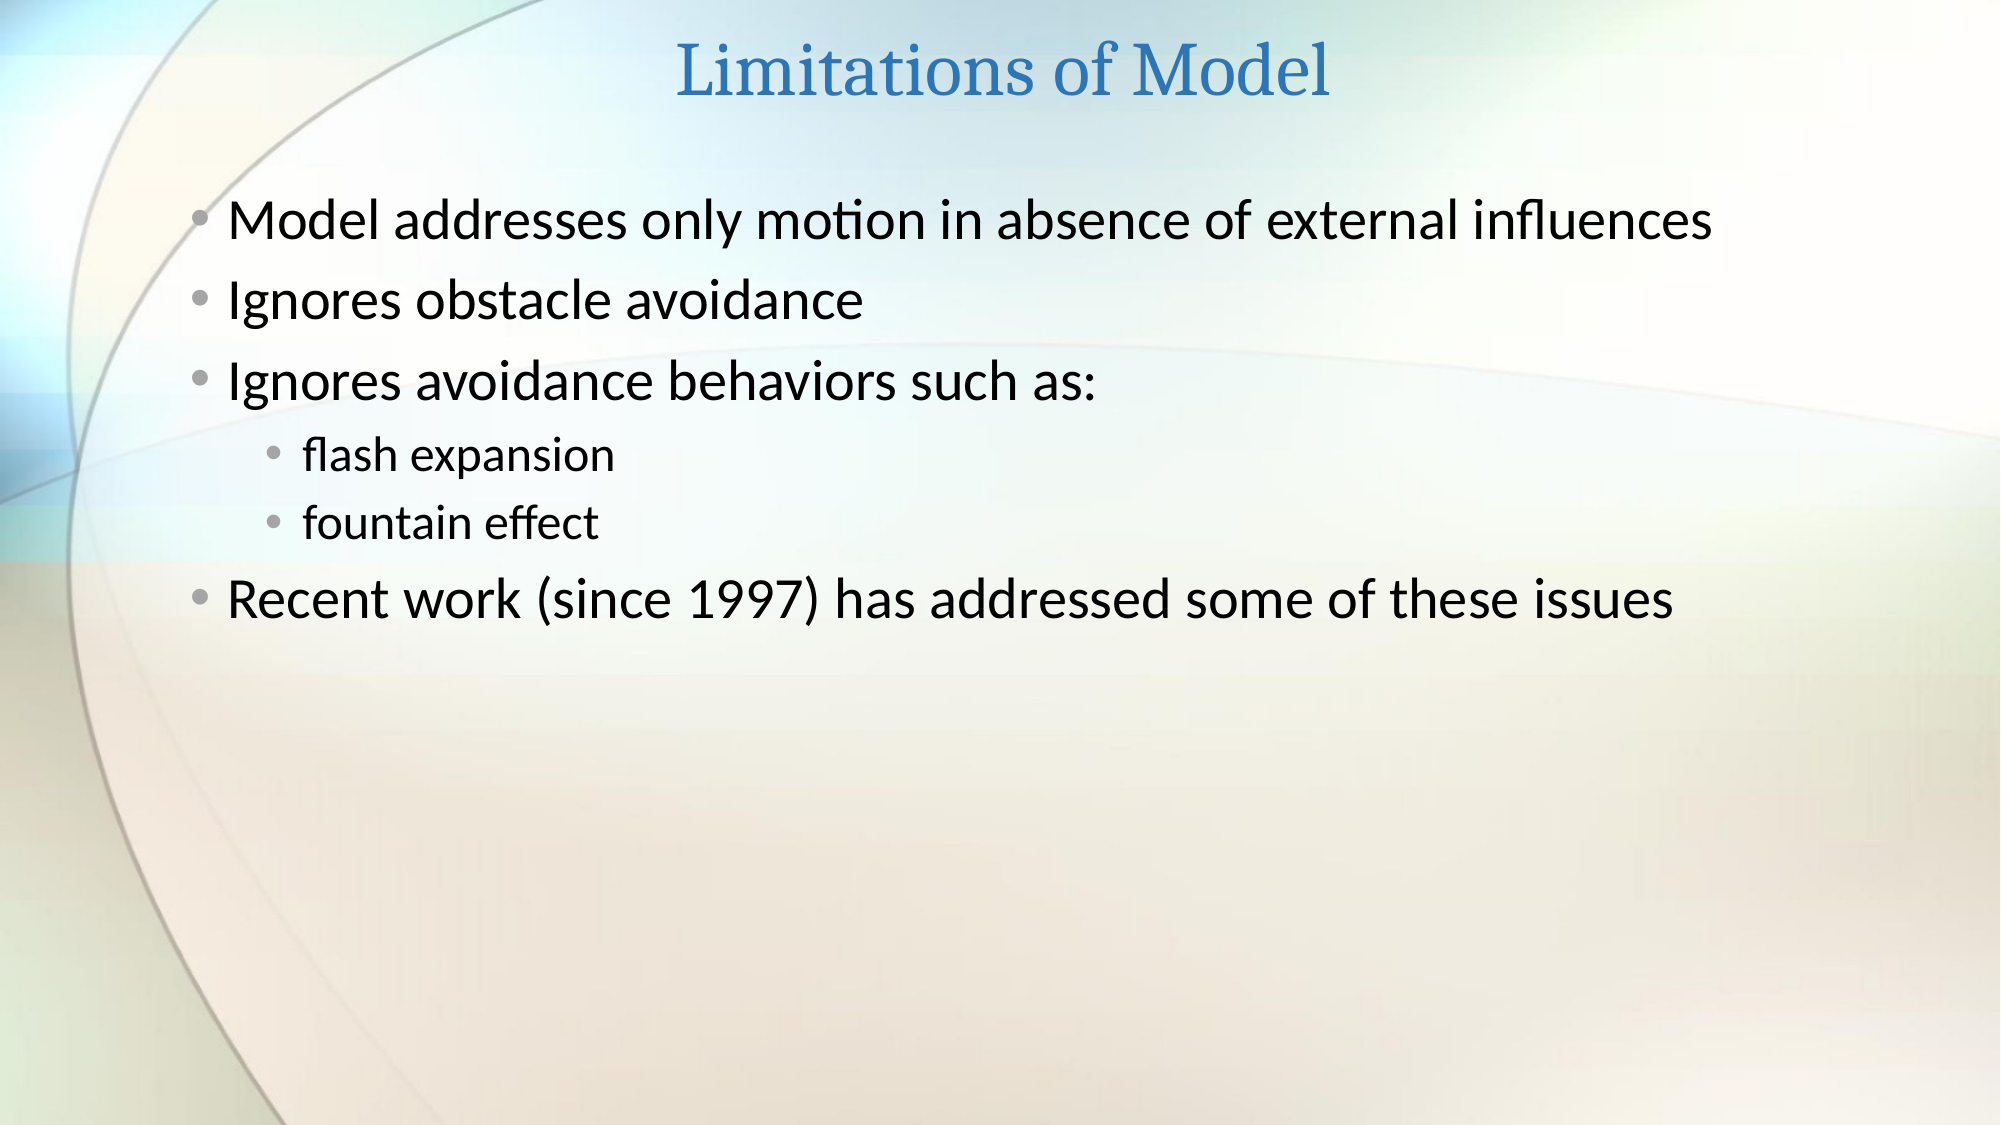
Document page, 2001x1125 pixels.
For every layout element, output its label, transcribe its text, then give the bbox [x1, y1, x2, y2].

title Limitations of Model [79, 10, 1928, 119]
picture [0, 0, 2001, 1125]
list Model addresses only motion in absence of external influences Ignores obstacle avoidance Ignores avoidance behaviors such as: flash expansion fountain effect Recent work (since 1997) has addressed some of these issues [175, 181, 1782, 689]
